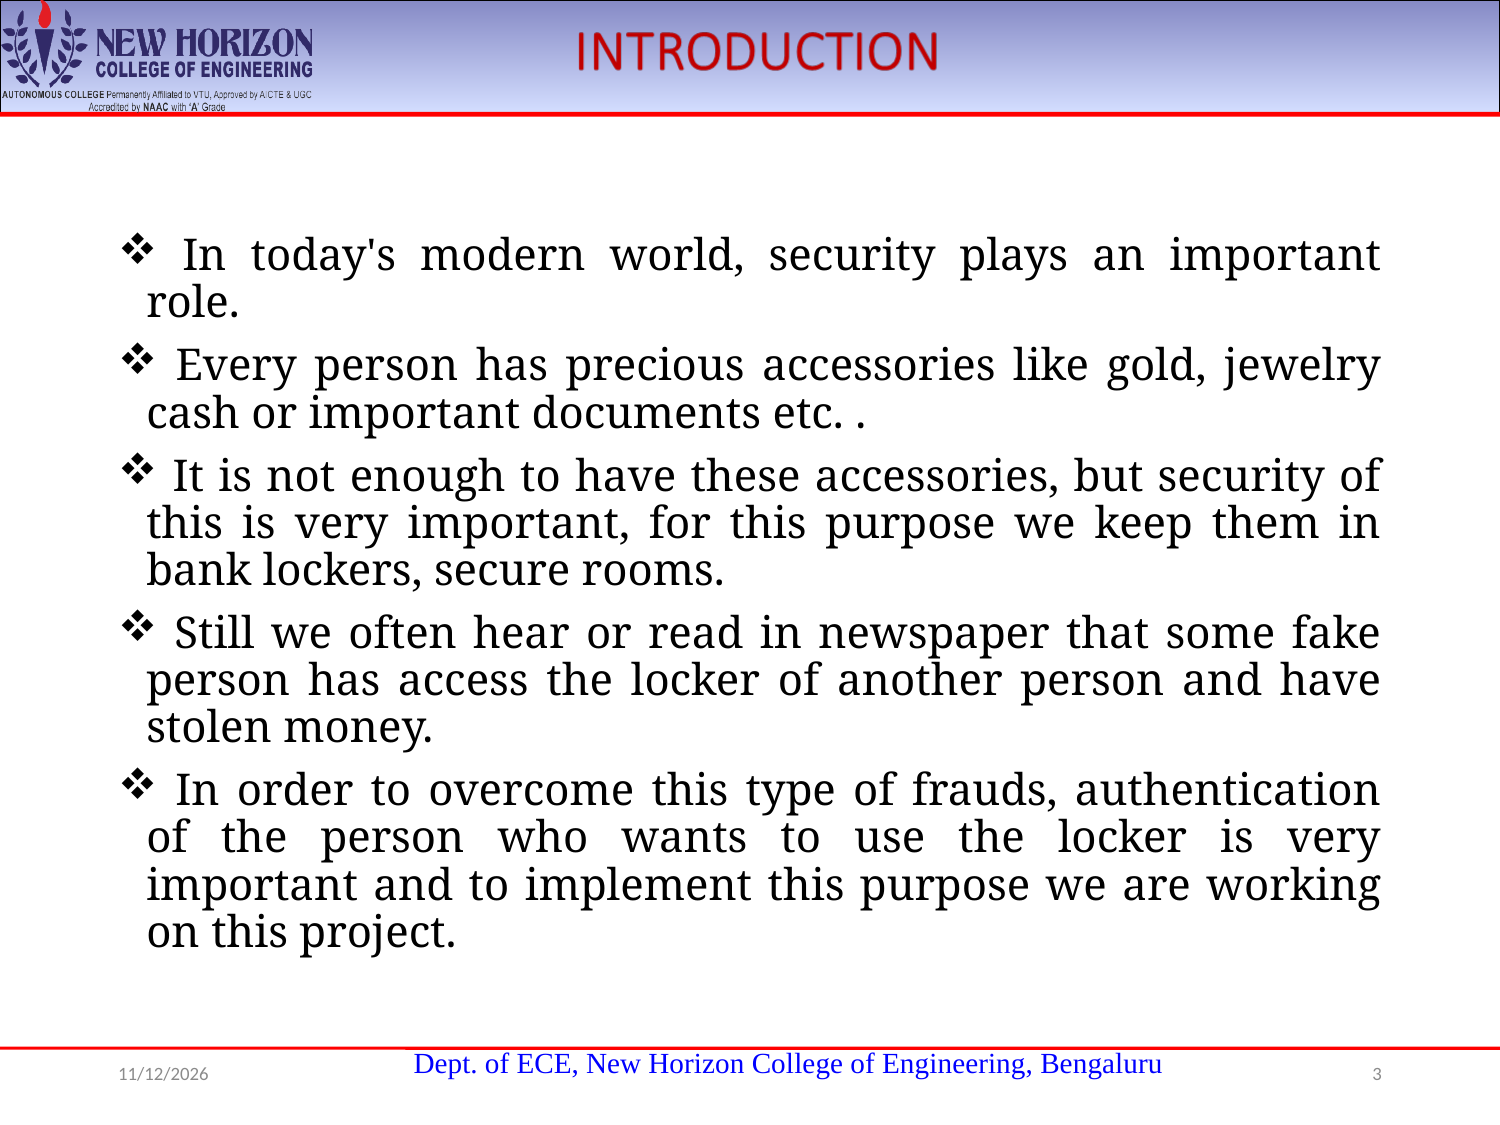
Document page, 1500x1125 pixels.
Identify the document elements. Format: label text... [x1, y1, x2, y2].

list In today's modern world, security plays an important role. Every person has precious accessories like gold, jewelry cash or important documents etc. . It is not enough to have these accessories, but security of this is very important, for this purpose we keep them in bank lockers, secure rooms. Still we often hear or read in newspaper that some fake person has access the locker of another person and have stolen money. In order to overcome this type of frauds, authentication of the person who wants to use the locker is very important and to implement this purpose we are working on this project. [103, 225, 1397, 940]
picture [366, 0, 1500, 122]
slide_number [103, 1042, 441, 1103]
picture [0, 0, 313, 113]
slide_number 3 [1059, 1042, 1397, 1103]
